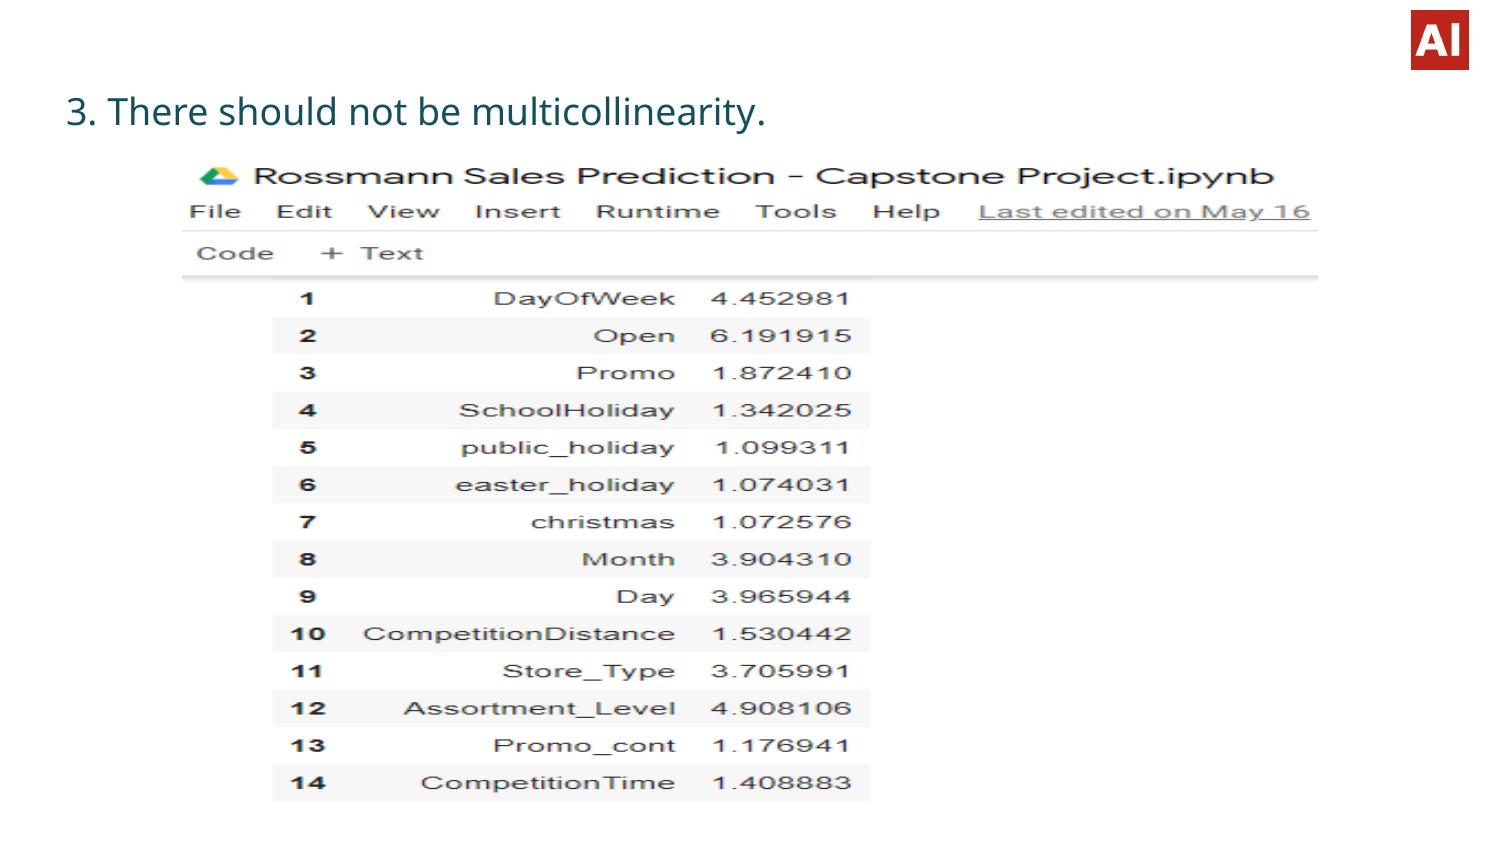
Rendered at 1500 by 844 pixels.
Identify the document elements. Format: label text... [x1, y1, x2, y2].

picture [181, 153, 1319, 818]
picture [1411, 10, 1469, 70]
title 3. There should not be multicollinearity. [51, 72, 1449, 167]
